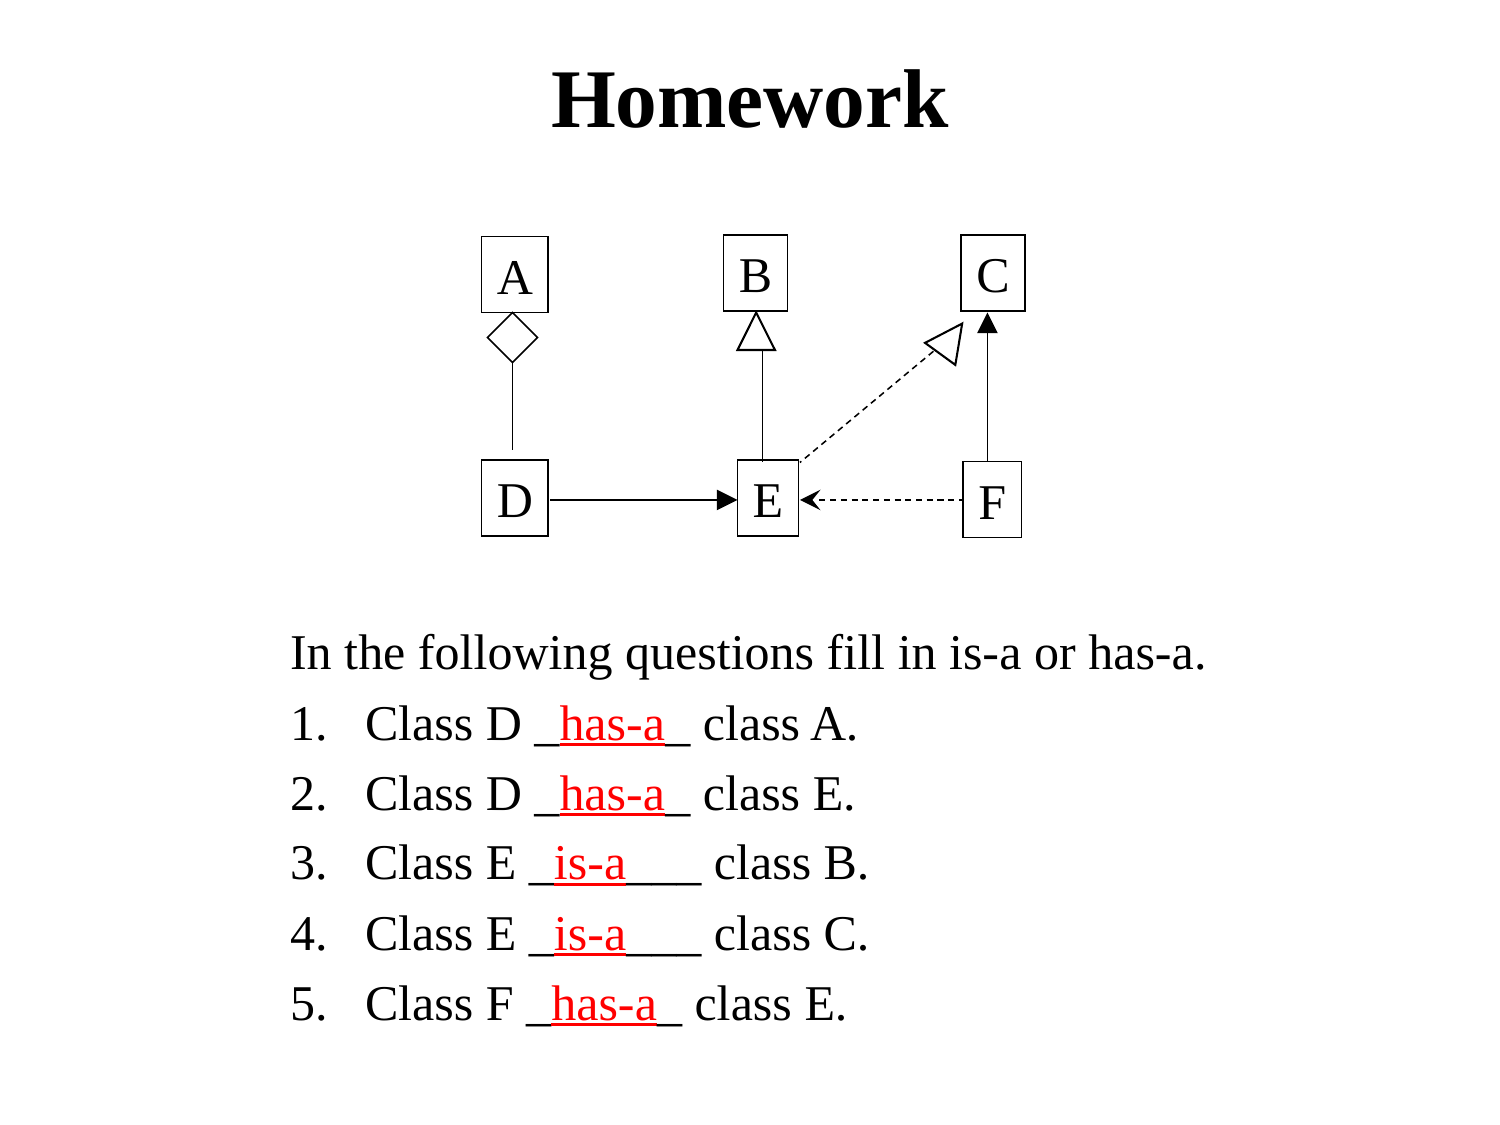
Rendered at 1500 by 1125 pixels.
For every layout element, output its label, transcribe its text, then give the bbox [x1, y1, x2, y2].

text_box C [961, 235, 1025, 311]
text_box [487, 312, 538, 360]
text_box D [481, 460, 549, 536]
text_box B [723, 235, 788, 311]
text_box A [481, 236, 549, 313]
title Homework [112, 37, 1388, 150]
list In the following questions fill in is-a or has-a. Class D _has-a_ class A. Class D _has-a_ class E. Class E _is-a___ class B. Class E _is-a___ class C. Class F _has-a_ class E. [275, 612, 1350, 1050]
text_box [940, 323, 963, 365]
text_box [799, 337, 951, 463]
text_box E [737, 460, 799, 536]
text_box F [962, 461, 1022, 538]
text_box [737, 312, 775, 351]
